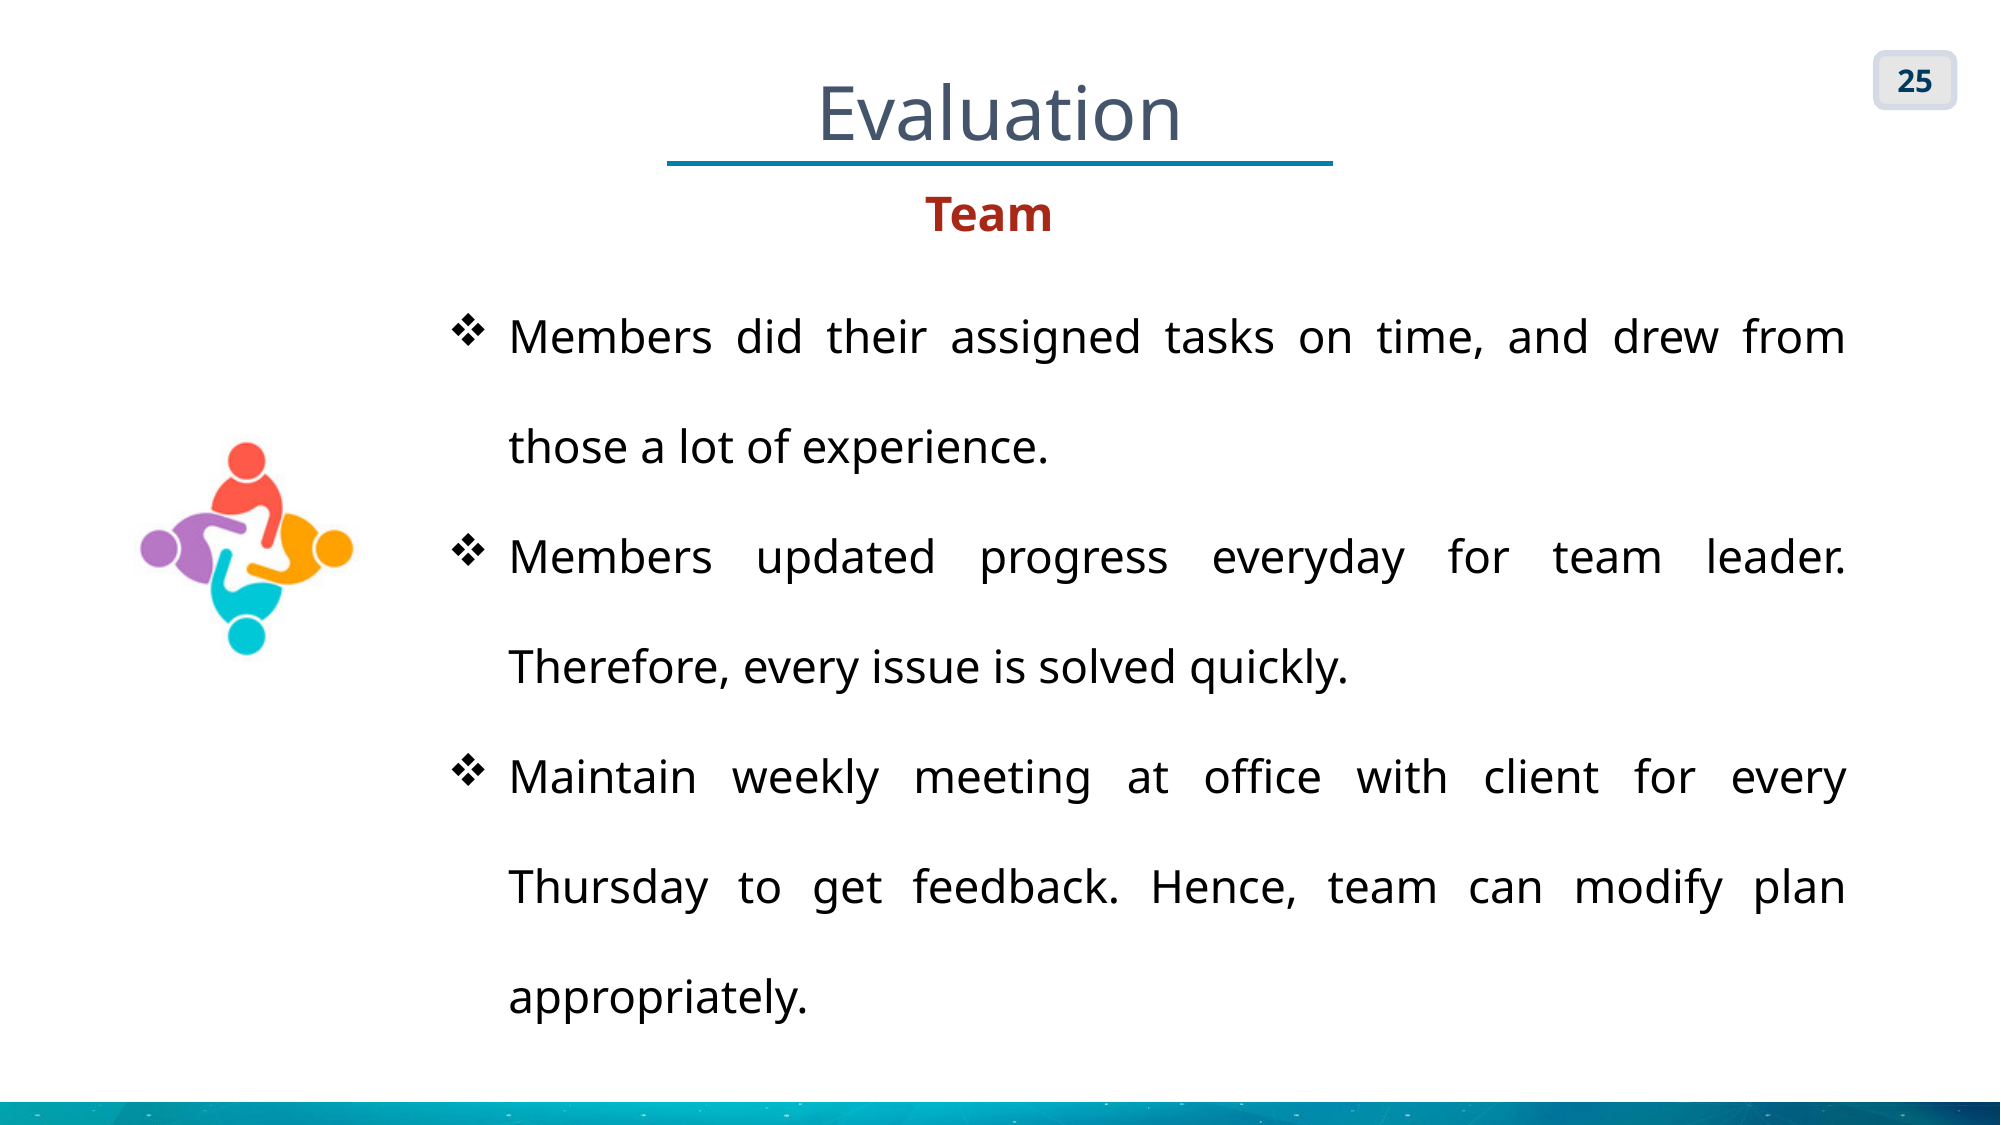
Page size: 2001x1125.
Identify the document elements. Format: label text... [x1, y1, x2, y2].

text_box Evaluation [137, 49, 1863, 164]
text_box Members did their assigned tasks on time, and drew from those a lot of experience. Members updated progress everyday for team leader. Therefore, every issue is solved quickly. Maintain weekly meeting at office with client for every Thursday to get feedback. Hence, team can modify plan appropriately. [418, 238, 1863, 1038]
text_box [0, 1102, 2000, 1125]
text_box 25 [1859, 50, 1949, 111]
picture [58, 361, 435, 738]
text_box Team [910, 176, 1434, 249]
text_box [1949, 54, 1955, 107]
